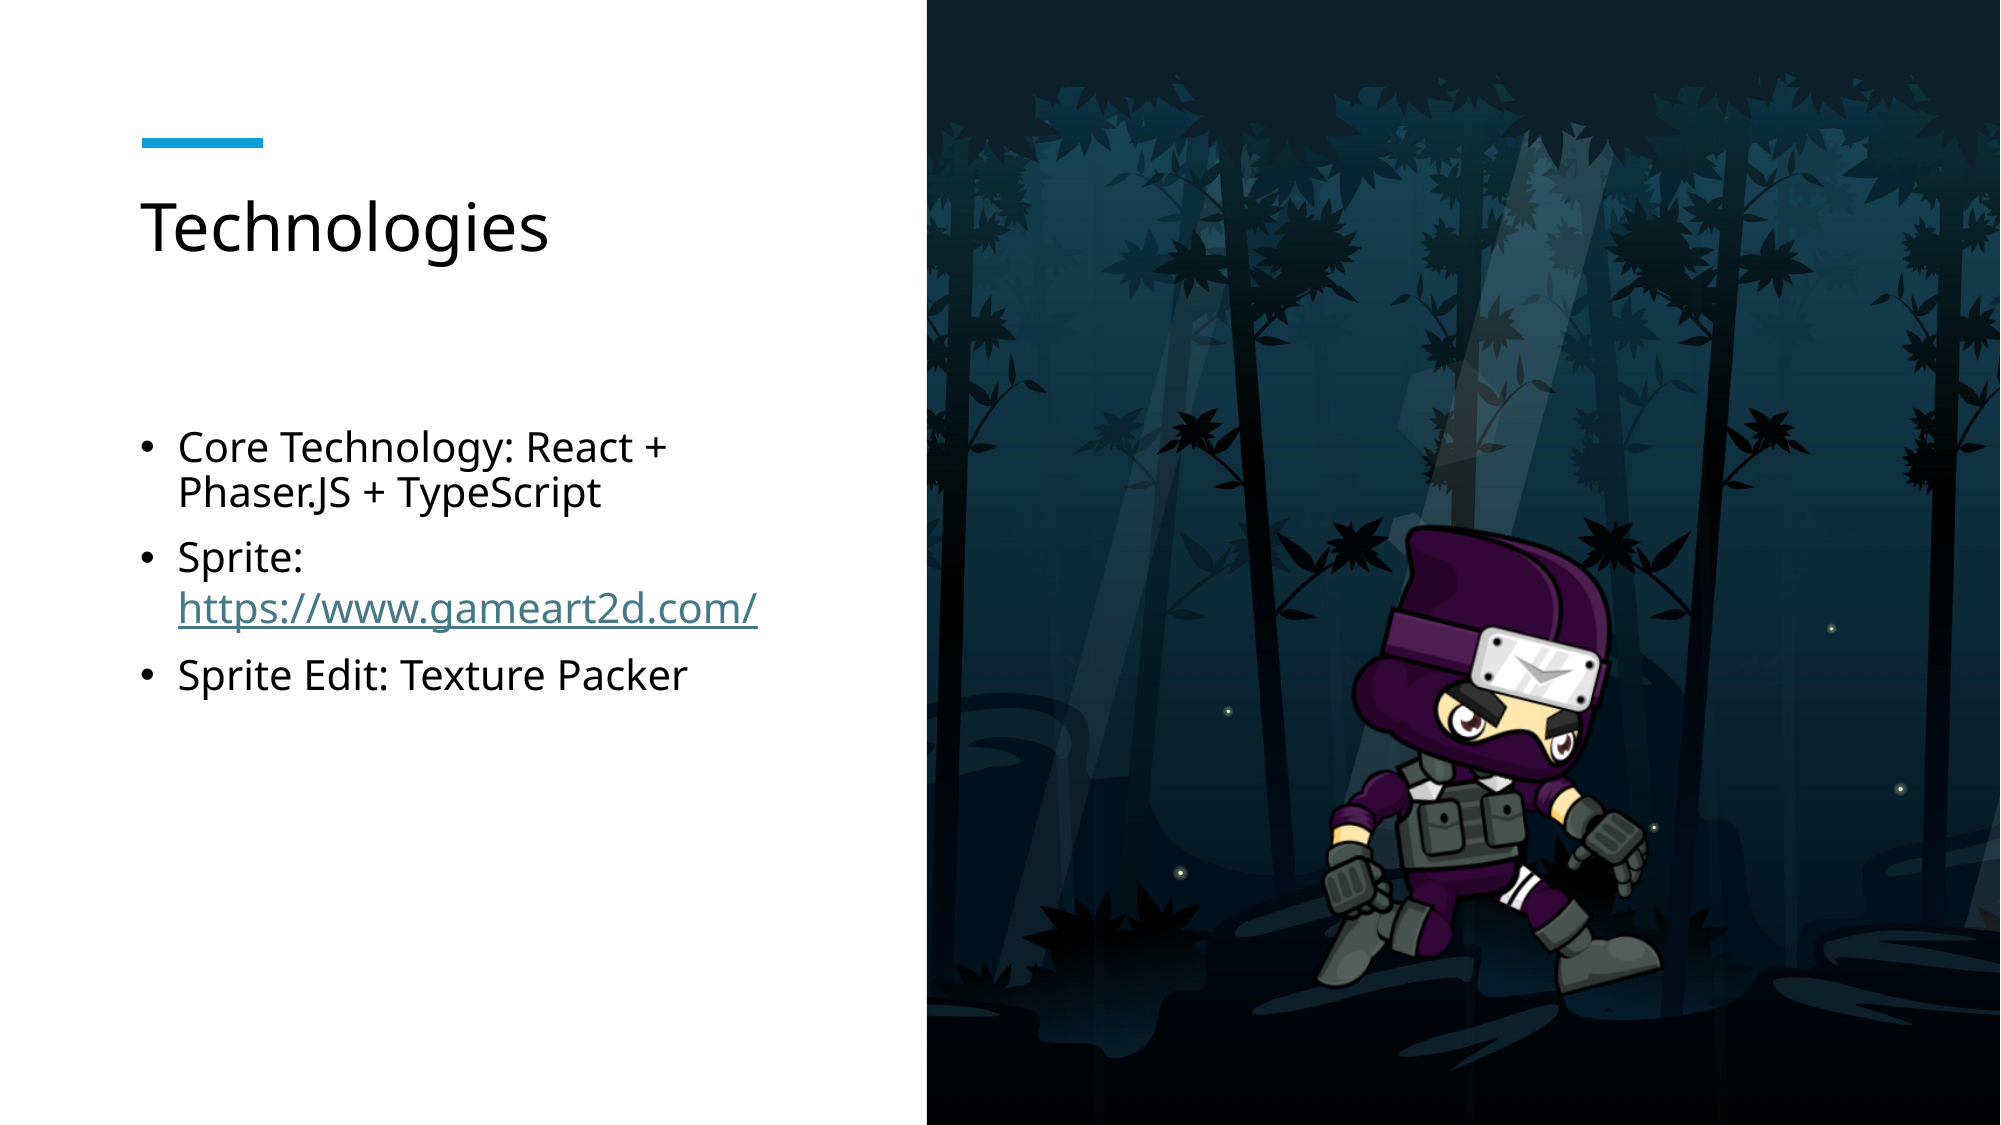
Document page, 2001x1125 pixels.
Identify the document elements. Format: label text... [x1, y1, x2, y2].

list Core Technology: React + Phaser.JS + TypeScript Sprite: https://www.gameart2d.com/ Sprite Edit: Texture Packer [125, 418, 796, 1008]
title Technologies [125, 186, 796, 417]
picture [926, 0, 2000, 1125]
